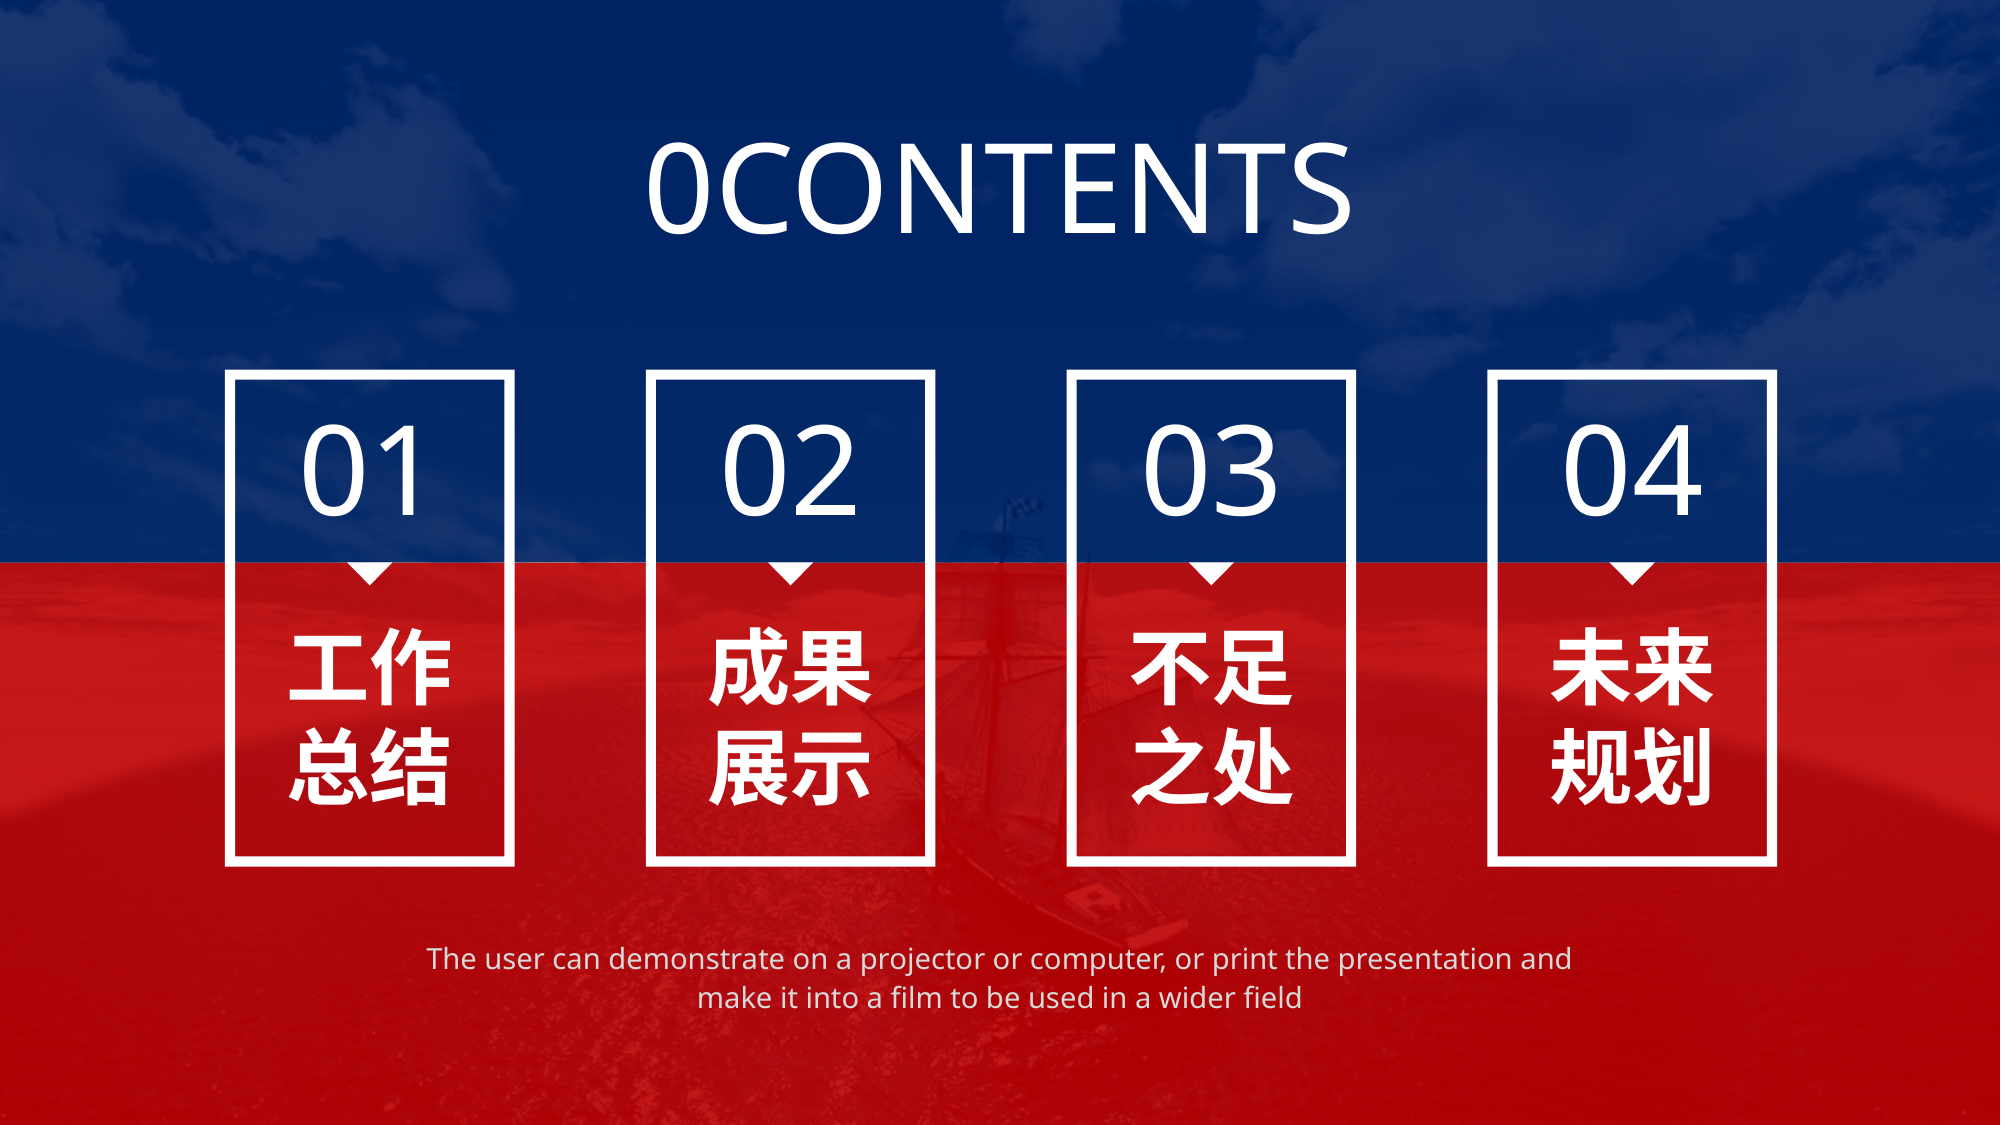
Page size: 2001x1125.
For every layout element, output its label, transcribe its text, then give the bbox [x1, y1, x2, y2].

text_box 0CONTENTS [628, 101, 1372, 267]
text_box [224, 369, 515, 867]
text_box [0, 561, 2000, 1125]
text_box The user can demonstrate on a projector or computer, or print the presentation and make it into a film to be used in a wider field [372, 927, 1628, 1023]
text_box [645, 369, 936, 867]
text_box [1487, 369, 1778, 867]
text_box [1066, 369, 1357, 867]
text_box [0, 0, 2000, 561]
